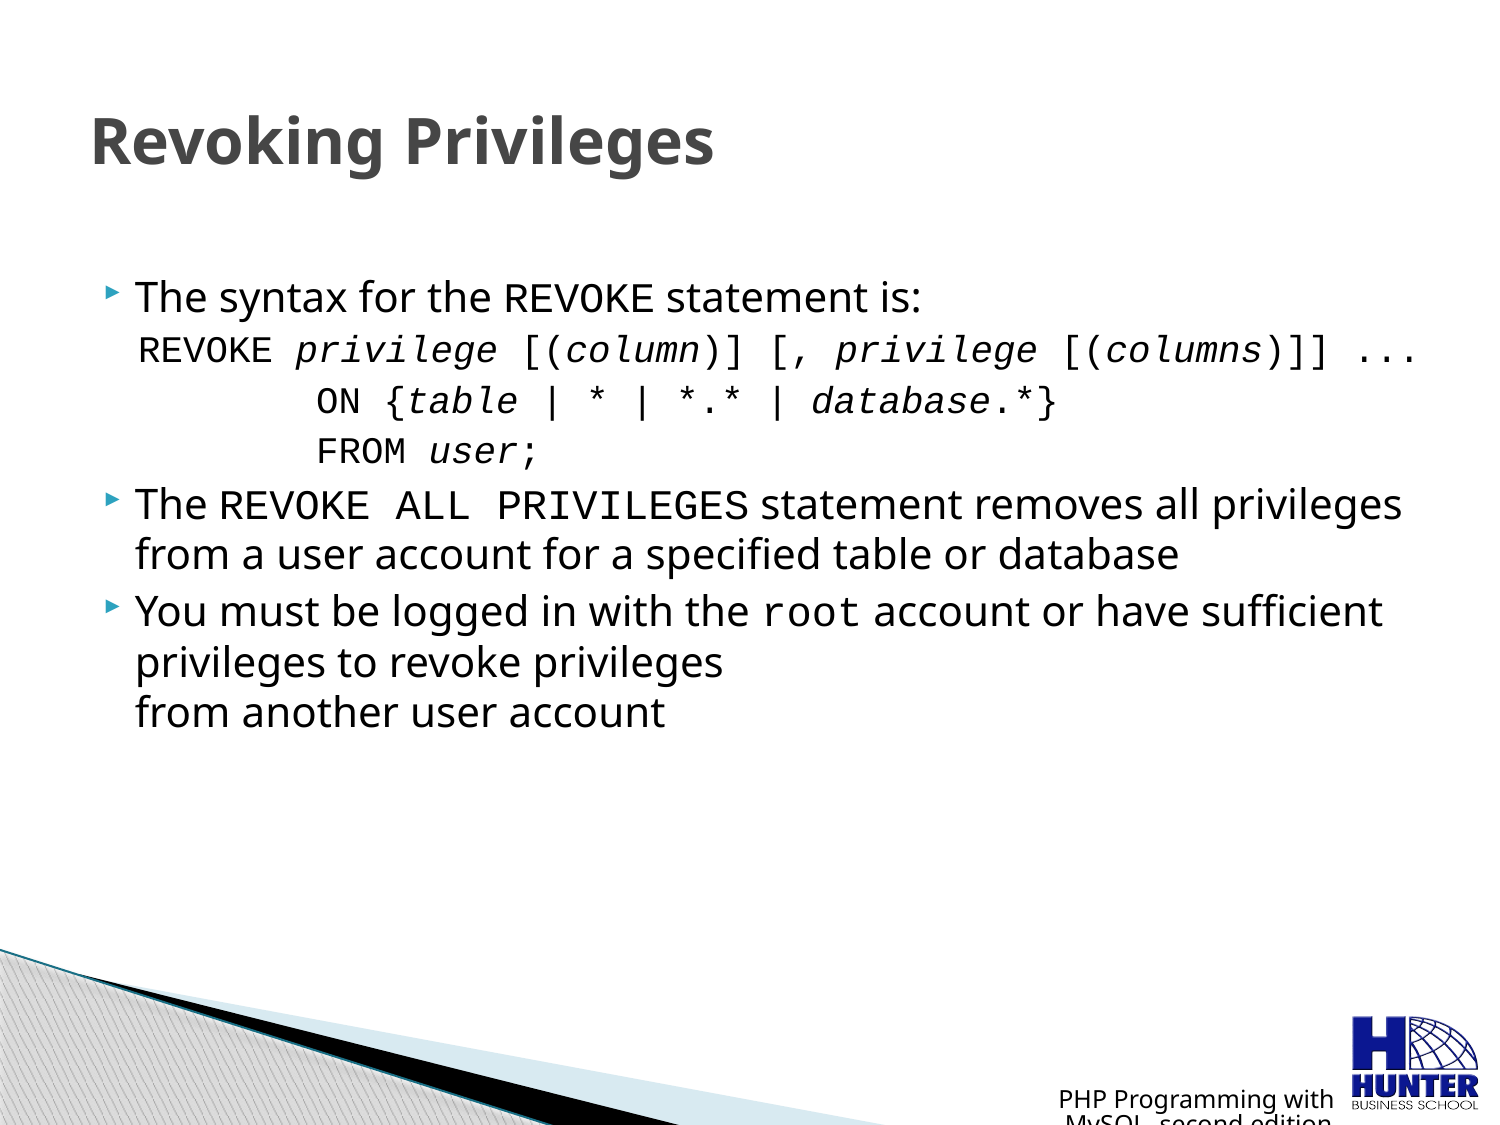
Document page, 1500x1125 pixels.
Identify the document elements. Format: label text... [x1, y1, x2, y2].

list The syntax for the REVOKE statement is: REVOKE privilege [(column)] [, privilege [(columns)]] ... ON {table | * | *.* | database.*} FROM user; The REVOKE ALL PRIVILEGES statement removes all privileges from a user account for a specified table or database You must be logged in with the root account or have sufficient privileges to revoke privileges from another user account [75, 262, 1463, 1005]
title Revoking Privileges [75, 45, 1425, 233]
footer PHP Programming with MySQL, second edition [1043, 1038, 1352, 1125]
picture [1352, 1016, 1479, 1111]
